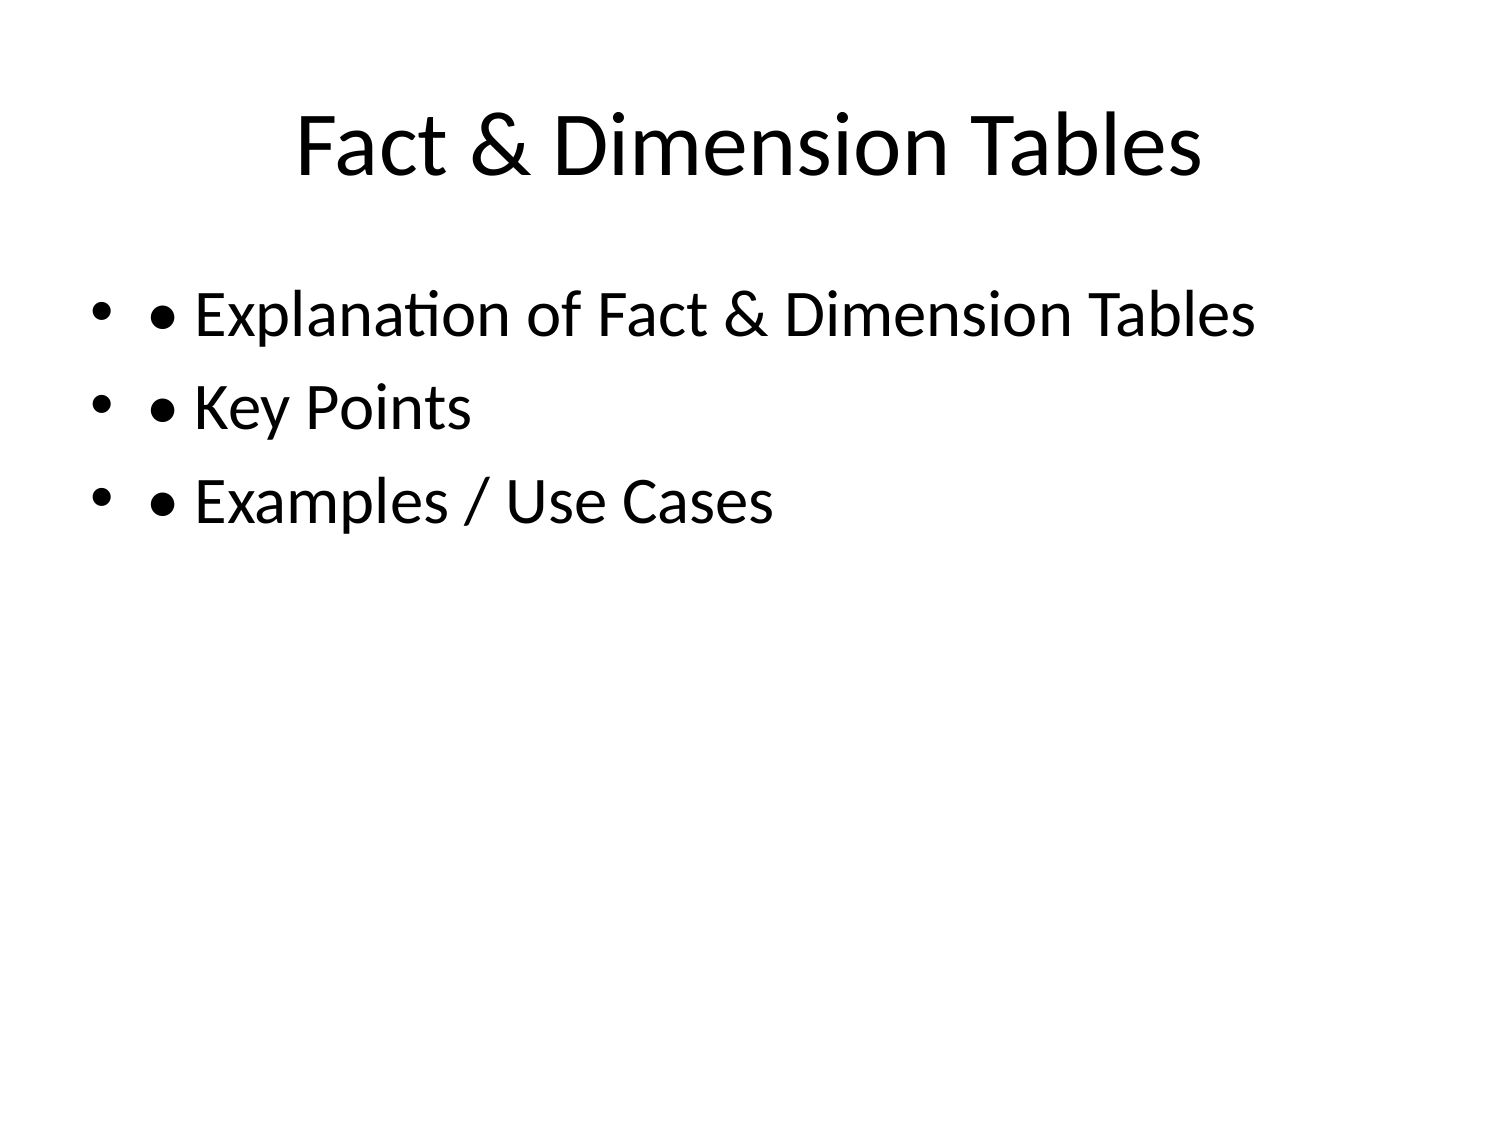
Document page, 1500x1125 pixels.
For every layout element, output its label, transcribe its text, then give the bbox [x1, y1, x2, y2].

list • Explanation of Fact & Dimension Tables • Key Points • Examples / Use Cases [75, 262, 1425, 1005]
title Fact & Dimension Tables [75, 45, 1425, 233]
